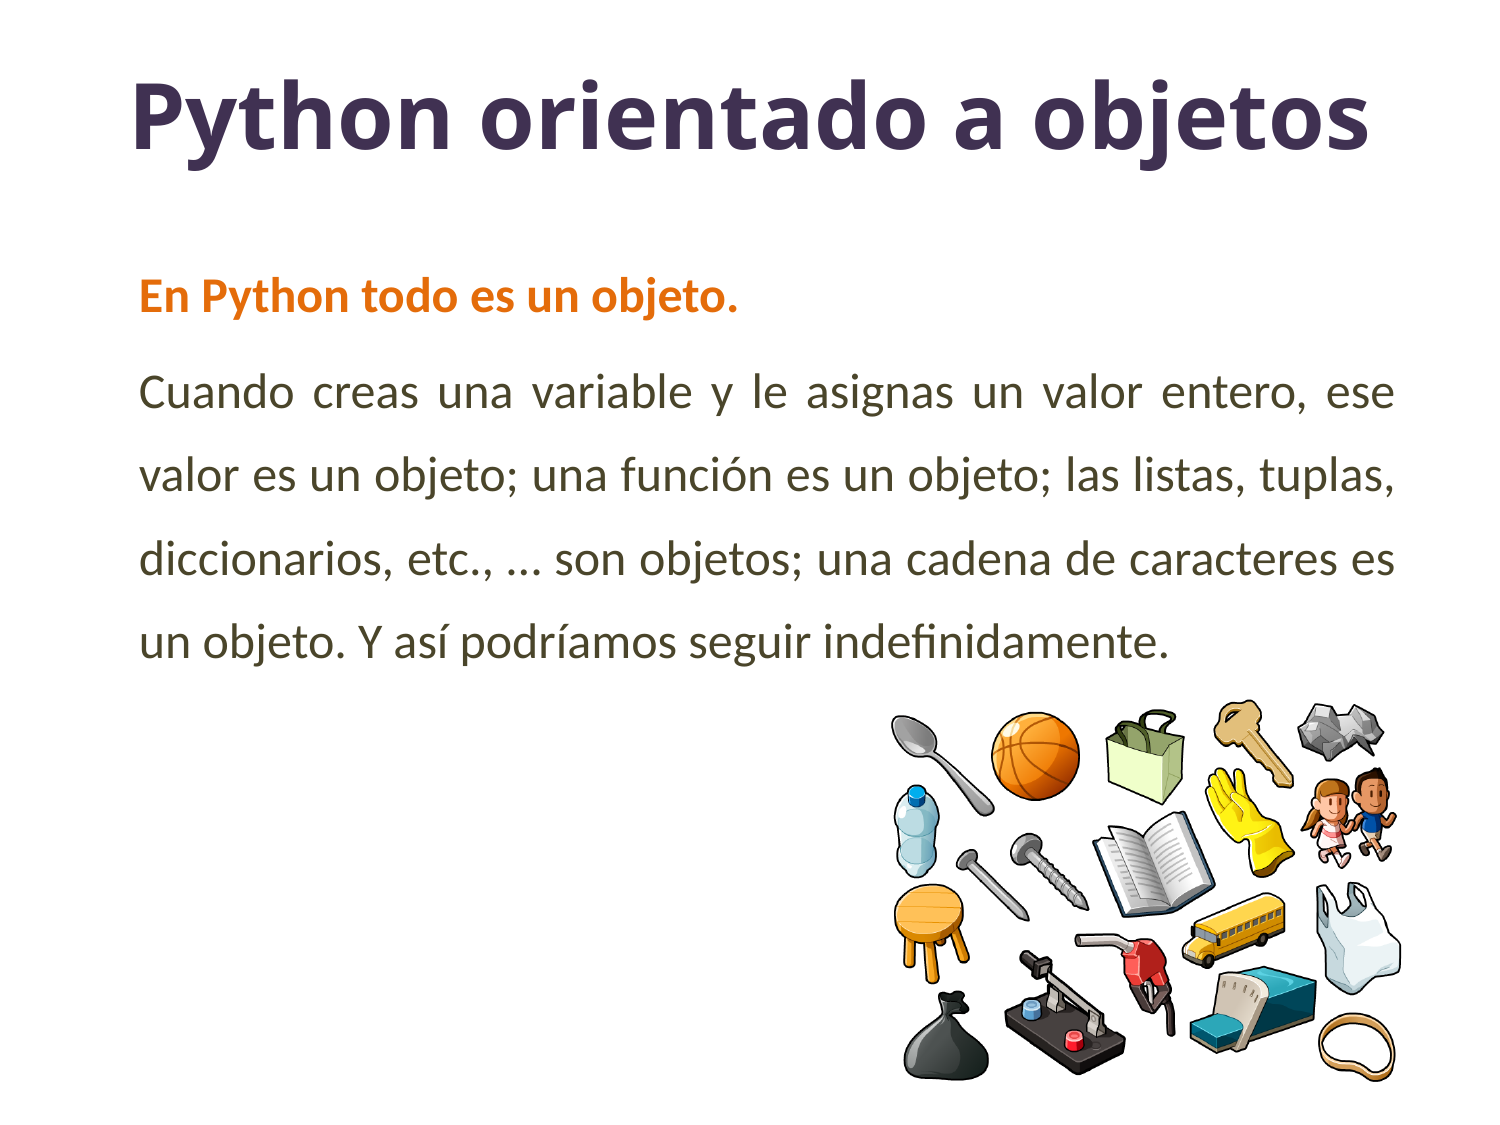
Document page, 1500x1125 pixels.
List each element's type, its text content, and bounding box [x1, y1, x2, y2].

title Python orientado a objetos [75, 19, 1425, 207]
picture [872, 690, 1412, 1096]
list En Python todo es un objeto. Cuando creas una variable y le asignas un valor entero, ese valor es un objeto; una función es un objeto; las listas, tuplas, diccionarios, etc., … son objetos; una cadena de caracteres es un objeto. Y así podríamos seguir indefinidamente. [123, 231, 1412, 976]
